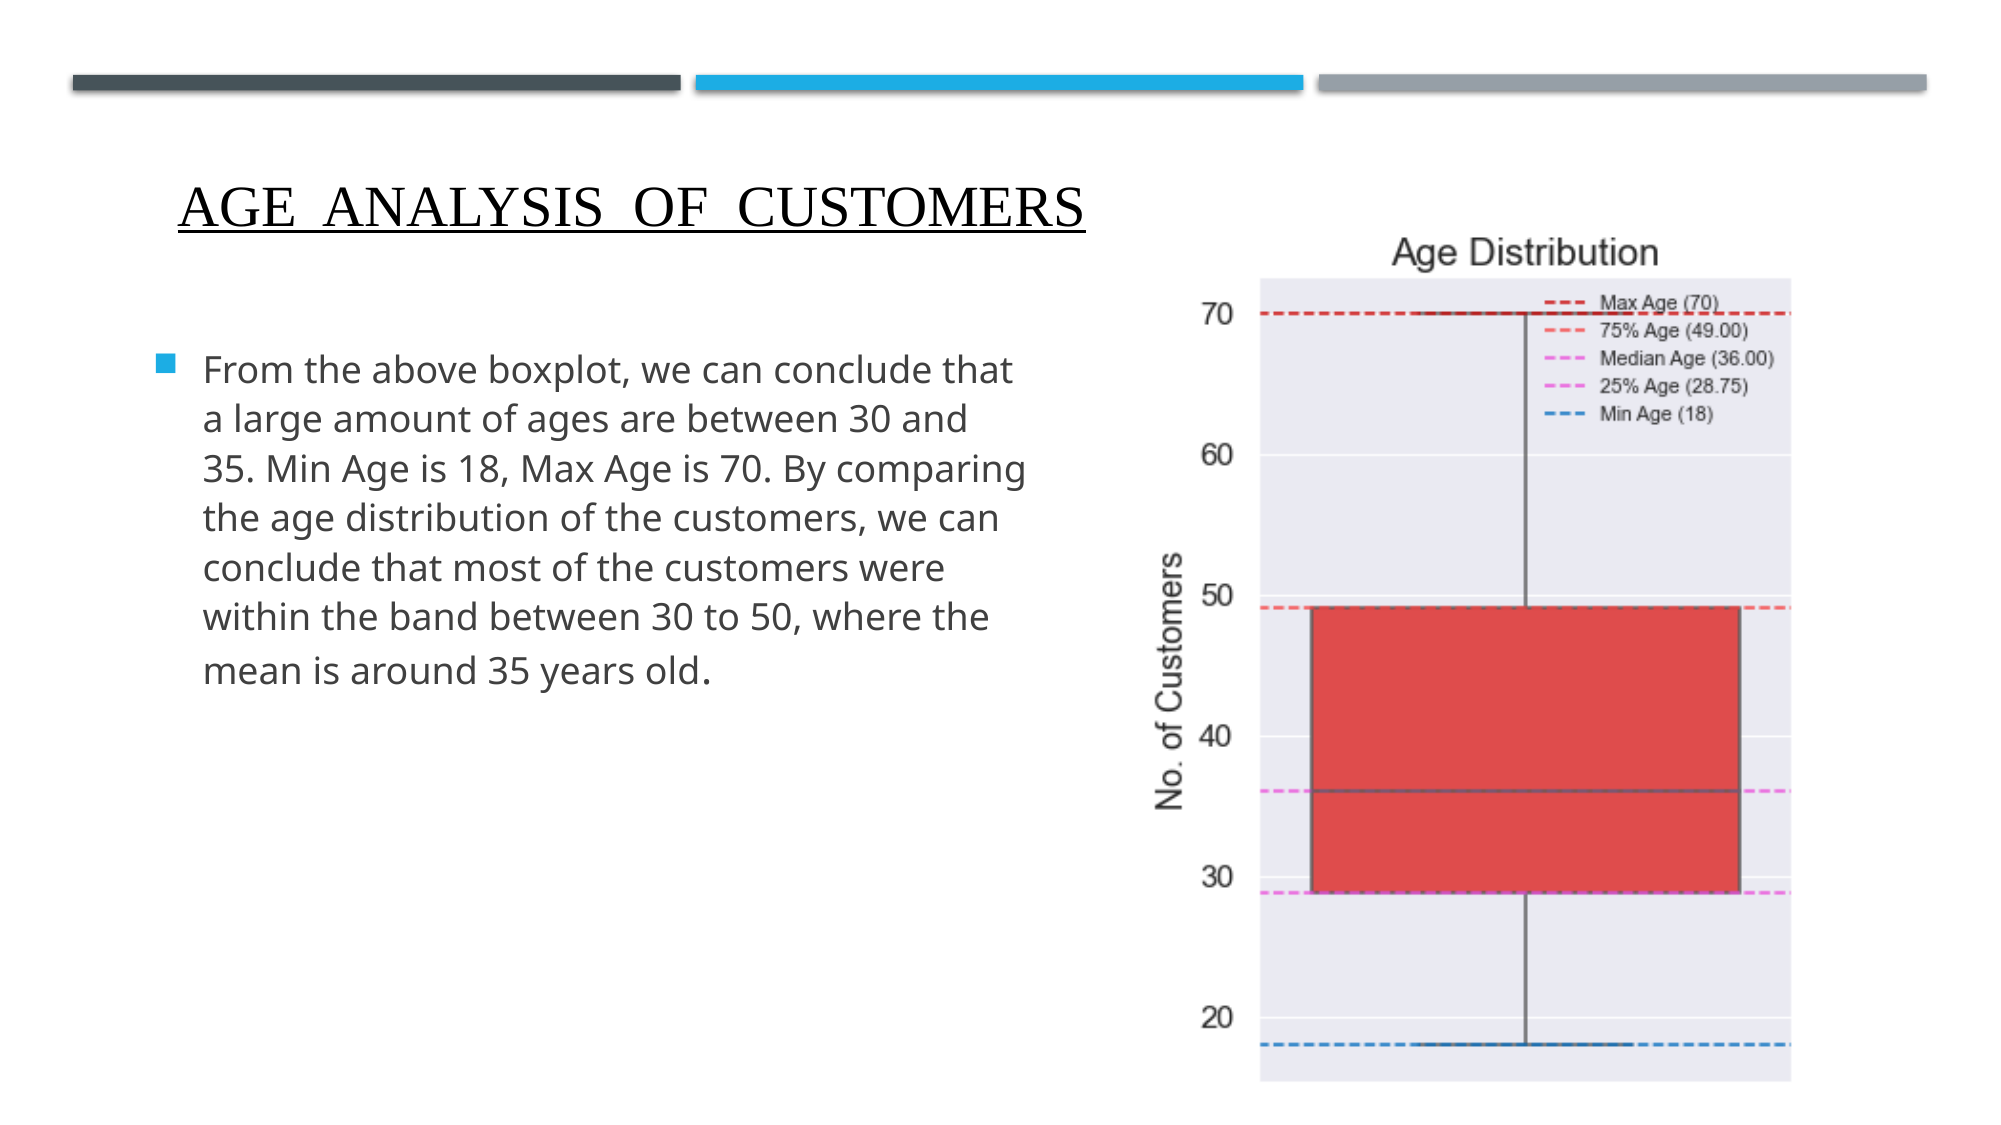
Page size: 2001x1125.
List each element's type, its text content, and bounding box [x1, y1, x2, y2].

text_box AGE ANALYSIS OF CUSTOMERS [160, 160, 1104, 316]
picture [1143, 225, 1806, 1096]
list From the above boxplot, we can conclude that a large amount of ages are between 30 and 35. Min Age is 18, Max Age is 70. By comparing the age distribution of the customers, we can conclude that most of the customers were within the band between 30 to 50, where the mean is around 35 years old. [137, 263, 1045, 774]
